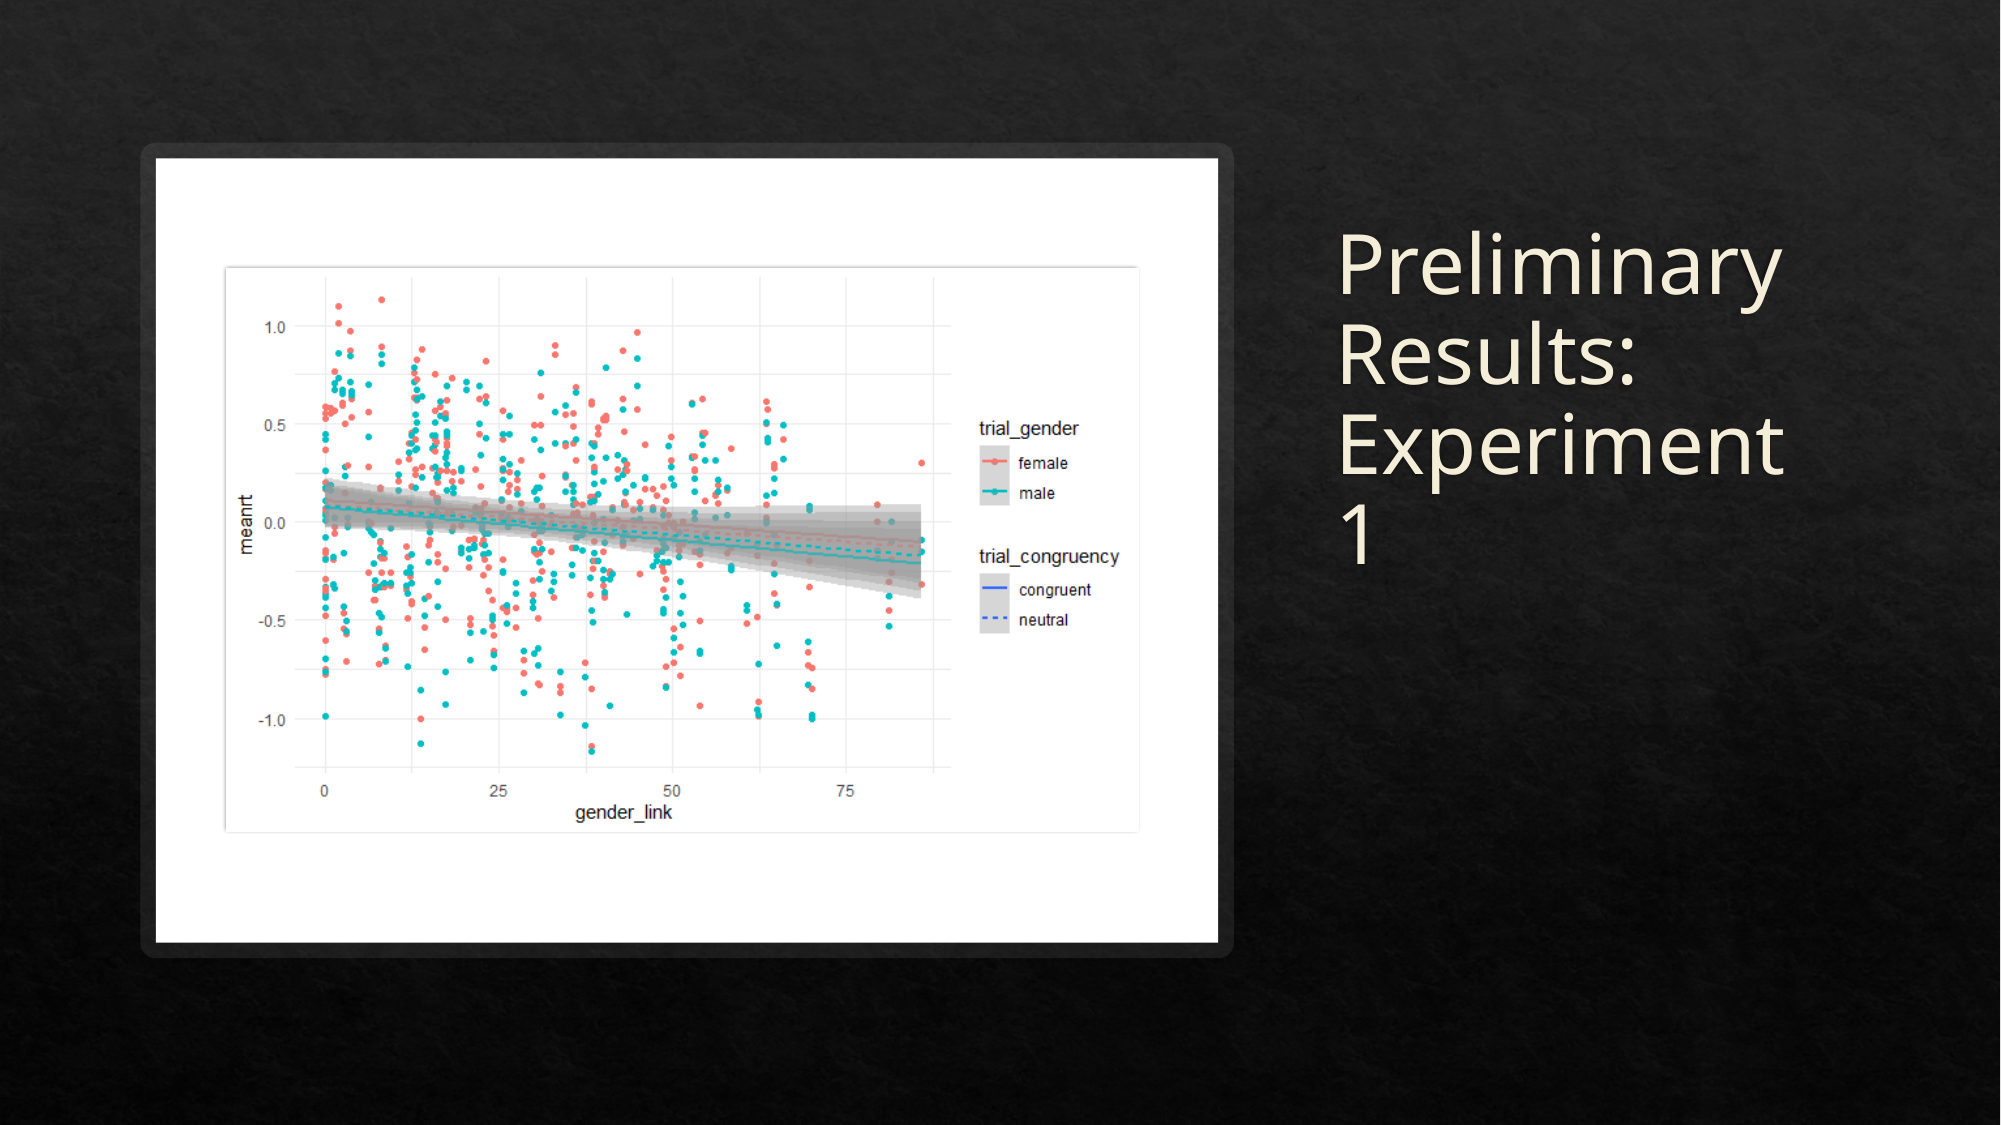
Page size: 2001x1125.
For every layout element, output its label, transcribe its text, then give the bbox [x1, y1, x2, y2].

text_box [0, 0, 2000, 1125]
title Preliminary Results: Experiment 1 [1320, 158, 1835, 591]
text_box [155, 157, 1220, 944]
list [226, 268, 1140, 833]
